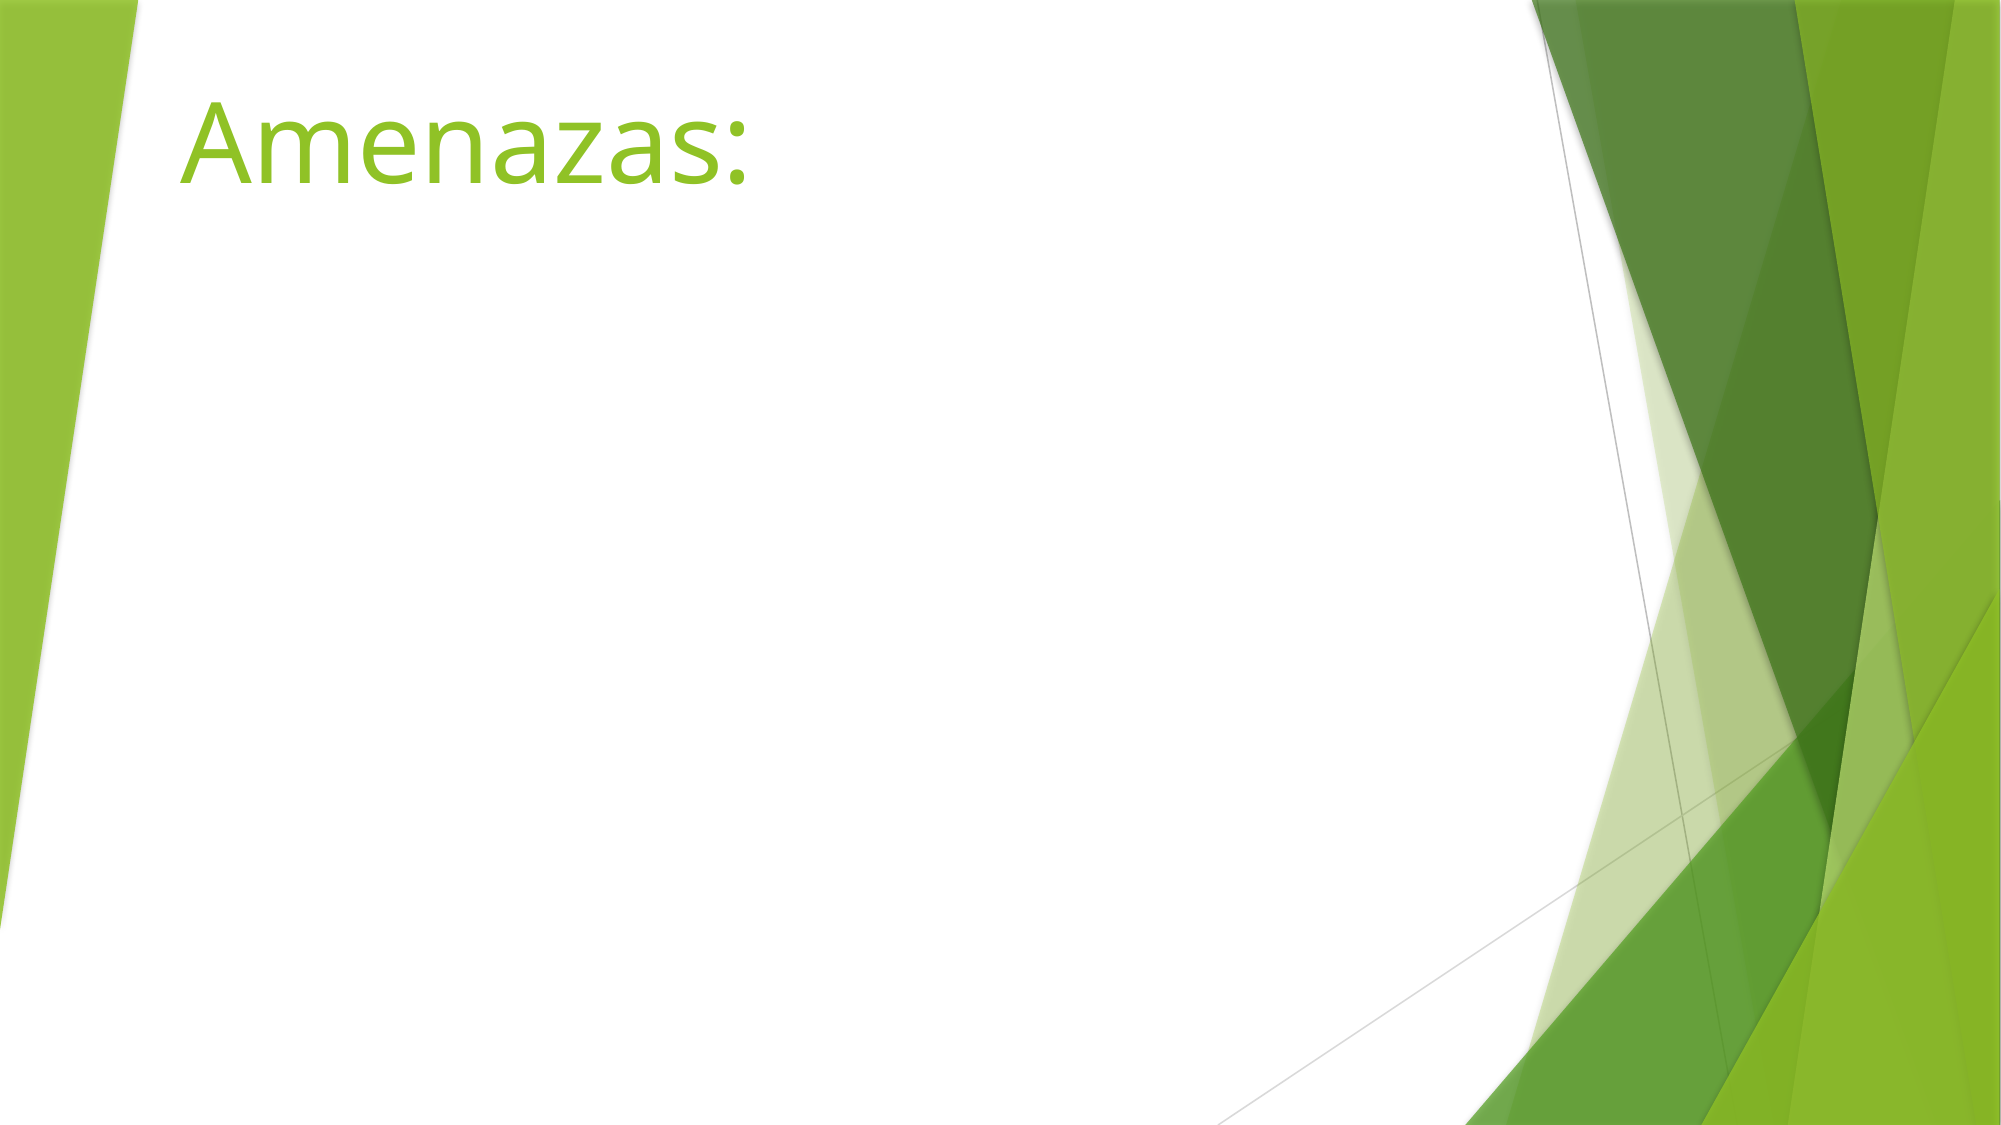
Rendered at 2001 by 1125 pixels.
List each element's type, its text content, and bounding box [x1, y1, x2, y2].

title Amenazas: [165, 0, 1440, 214]
